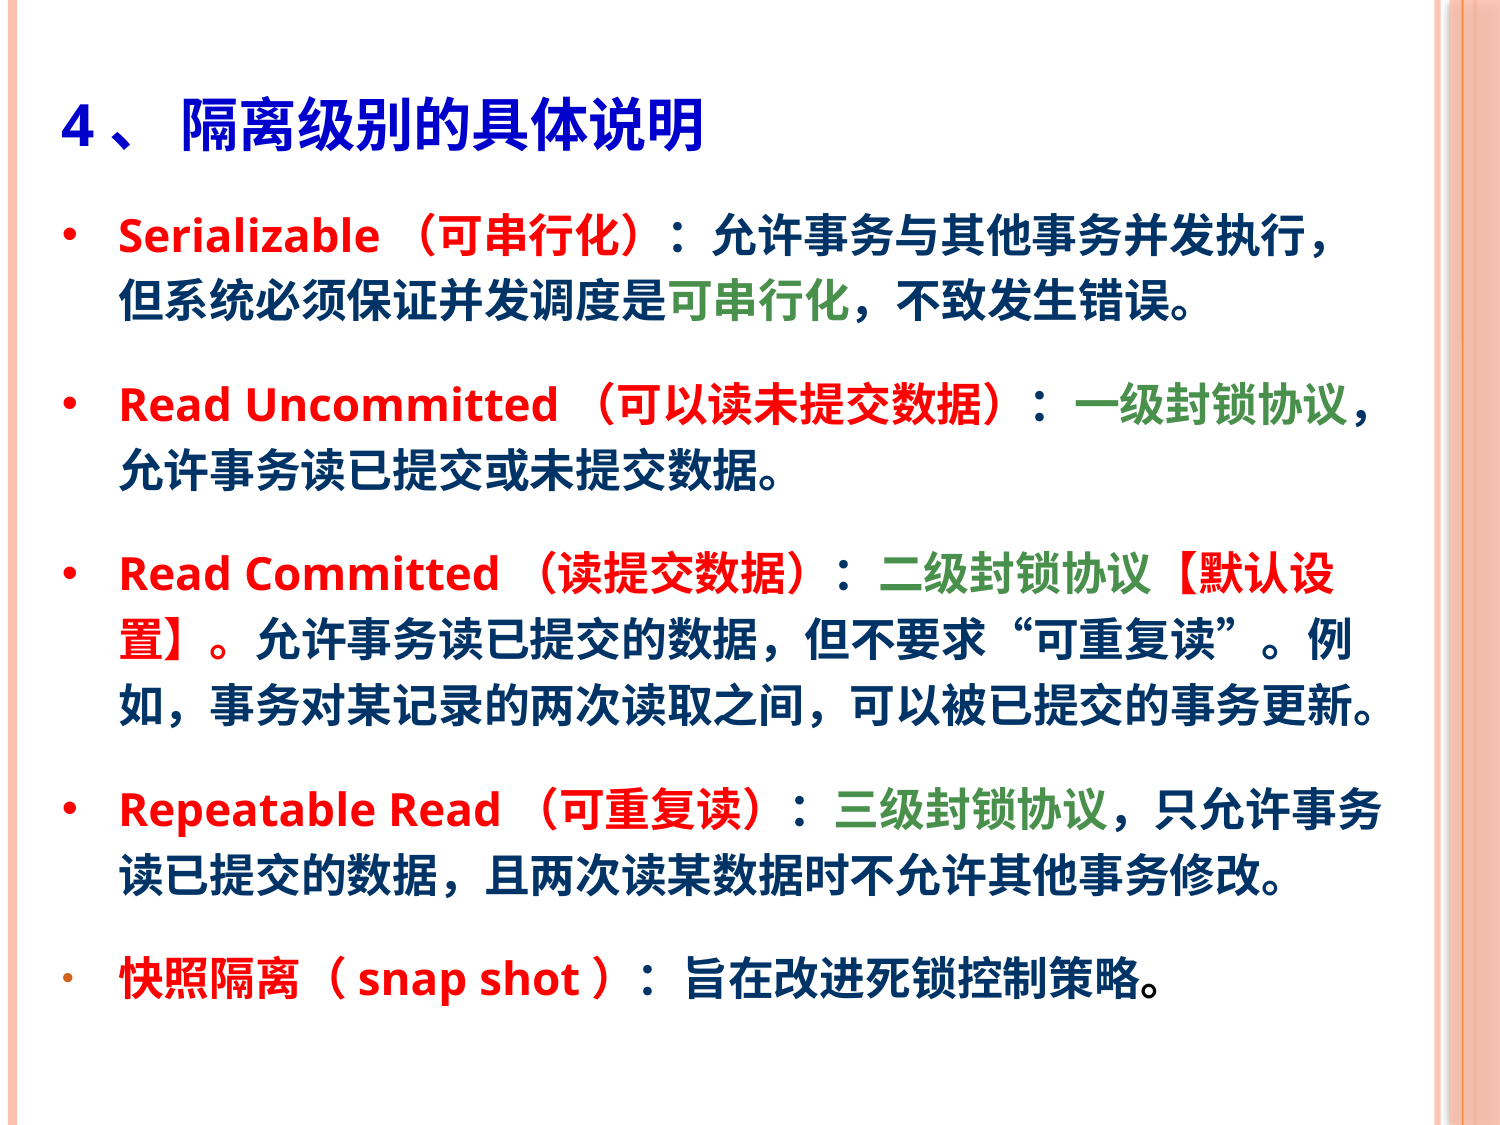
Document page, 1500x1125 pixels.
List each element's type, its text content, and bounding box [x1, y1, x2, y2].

text_box 4、 隔离级别的具体说明 Serializable（可串行化）：允许事务与其他事务并发执行，但系统必须保证并发调度是可串行化，不致发生错误。 Read Uncommitted（可以读未提交数据）：一级封锁协议，允许事务读已提交或未提交数据。 Read Committed（读提交数据）：二级封锁协议【默认设置】。允许事务读已提交的数据，但不要求“可重复读”。例如，事务对某记录的两次读取之间，可以被已提交的事务更新。 Repeatable Read（可重复读）：三级封锁协议，只允许事务读已提交的数据，且两次读某数据时不允许其他事务修改。 快照隔离（snap shot）：旨在改进死锁控制策略。 [47, 66, 1400, 1013]
